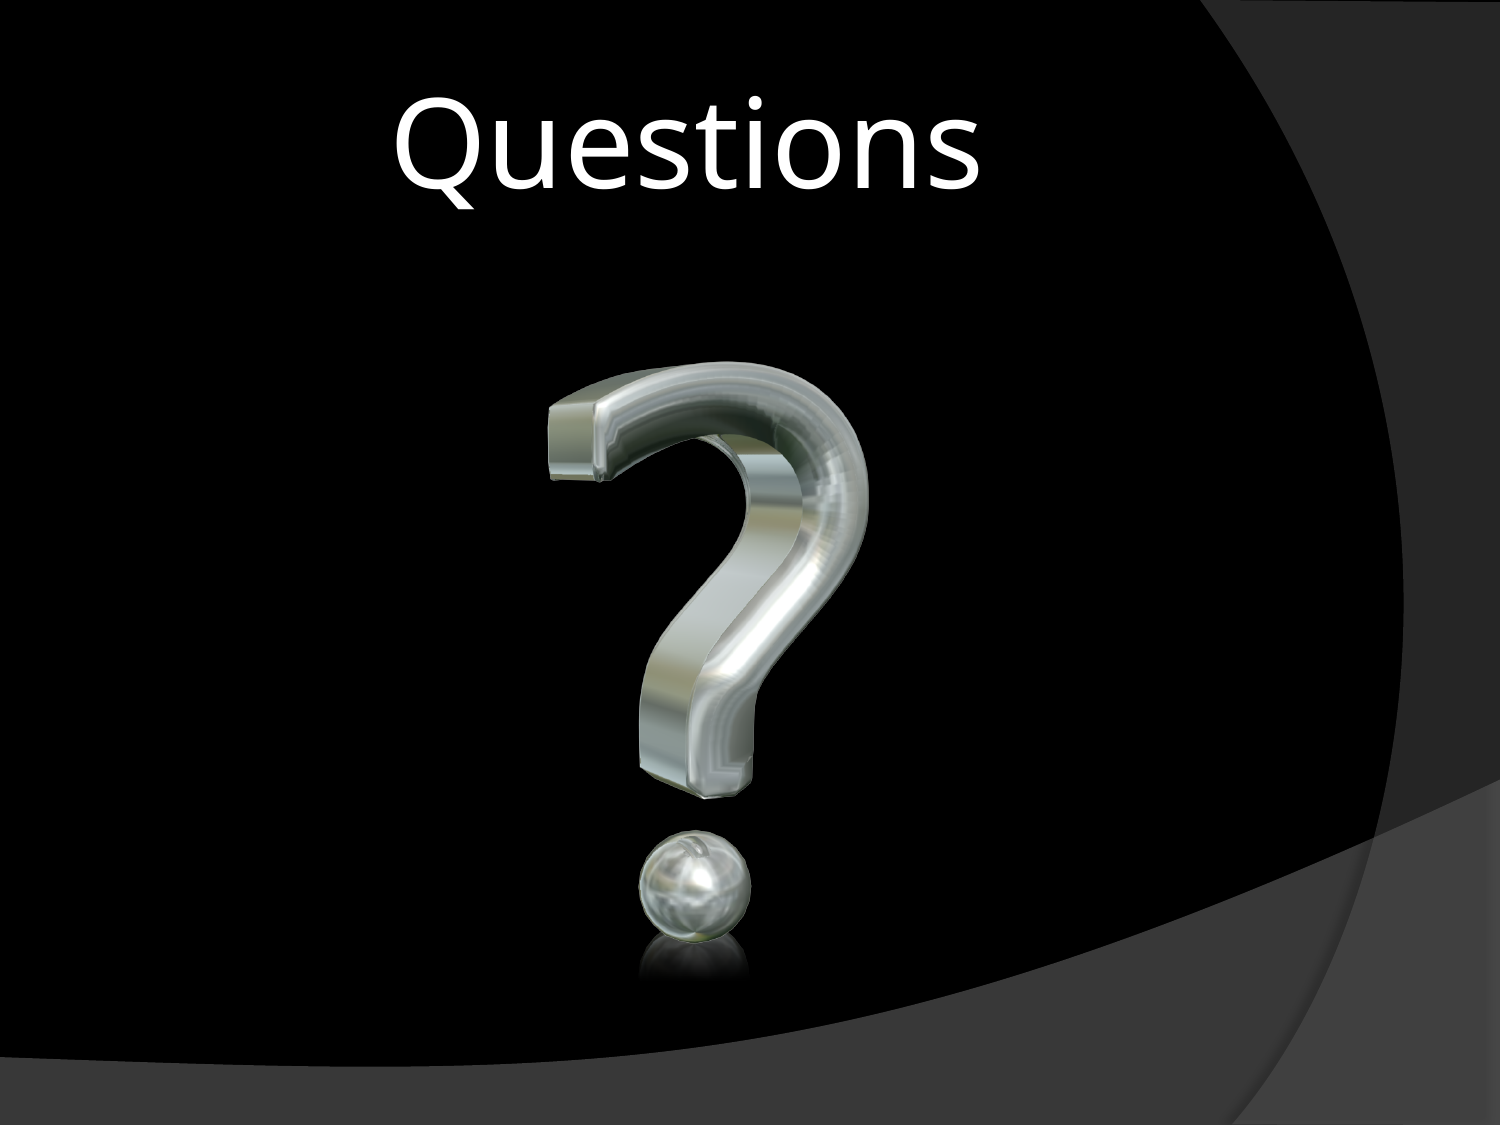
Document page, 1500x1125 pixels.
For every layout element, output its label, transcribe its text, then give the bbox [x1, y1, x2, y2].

picture [547, 361, 869, 983]
title Questions [75, 45, 1300, 233]
